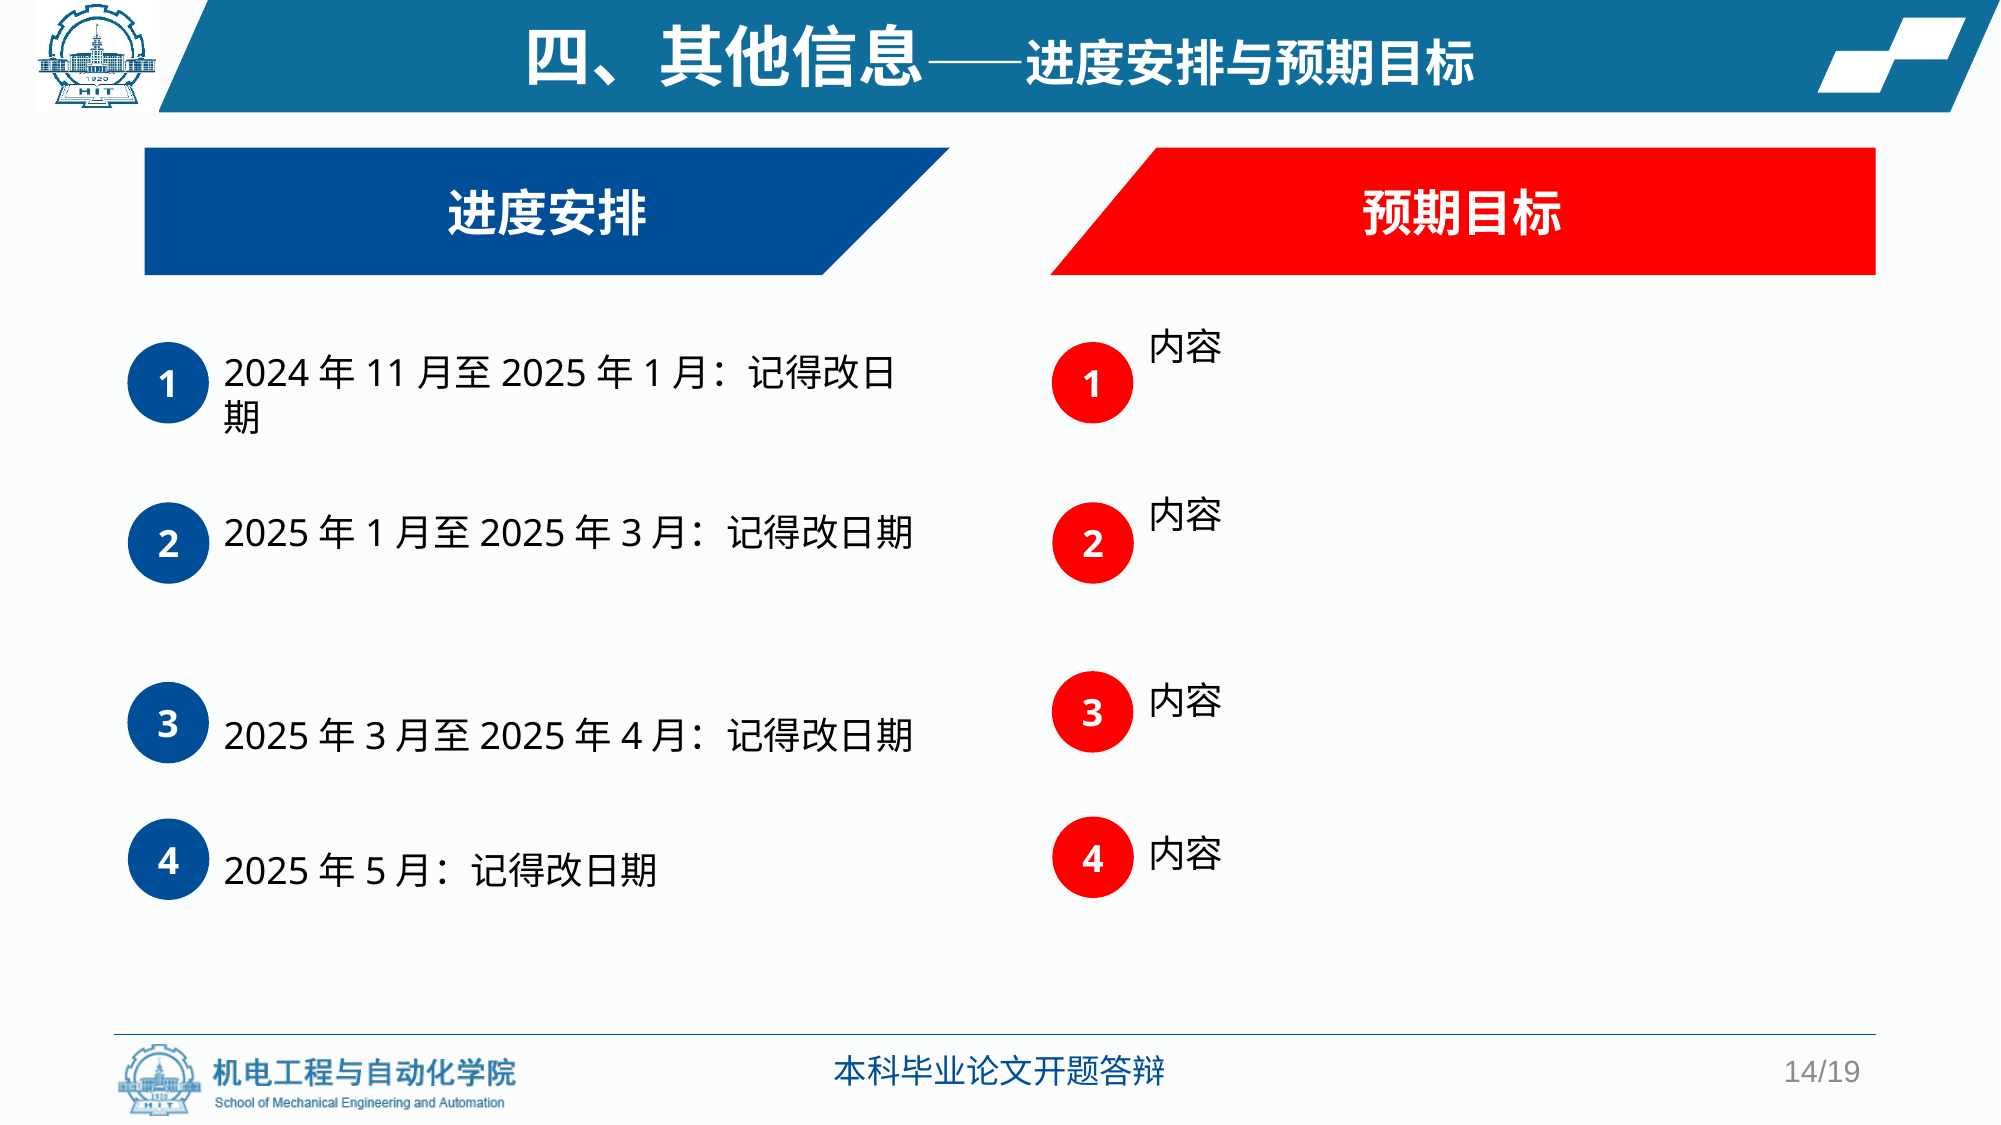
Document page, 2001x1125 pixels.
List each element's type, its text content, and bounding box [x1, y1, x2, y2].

text_box 四、其他信息——进度安排与预期目标 [291, 7, 1709, 103]
text_box 2025年1月至2025年3月：记得改日期 [208, 496, 941, 628]
text_box 4 [1051, 815, 1133, 900]
text_box 4 [126, 817, 208, 901]
picture [114, 1043, 519, 1118]
text_box 1 [1050, 341, 1135, 425]
text_box 3 [1050, 670, 1133, 754]
text_box 内容 [1133, 822, 1866, 882]
text_box 预期目标 [1047, 146, 1877, 277]
text_box 1 [126, 341, 210, 425]
text_box 进度安排 [143, 146, 953, 277]
text_box 2 [1051, 501, 1133, 585]
picture [35, 0, 159, 113]
slide_number 14/19 [1432, 1044, 1876, 1097]
text_box 2 [126, 501, 208, 585]
text_box 内容 [1133, 483, 1824, 642]
text_box 2024年11月至2025年1月：记得改日期 [208, 341, 941, 470]
text_box 3 [126, 680, 208, 765]
text_box 内容 [1133, 315, 1866, 471]
text_box 2025年3月至2025年4月：记得改日期 [208, 682, 941, 765]
text_box 内容 [1133, 669, 1866, 730]
text_box 2025年5月：记得改日期 [208, 817, 941, 900]
